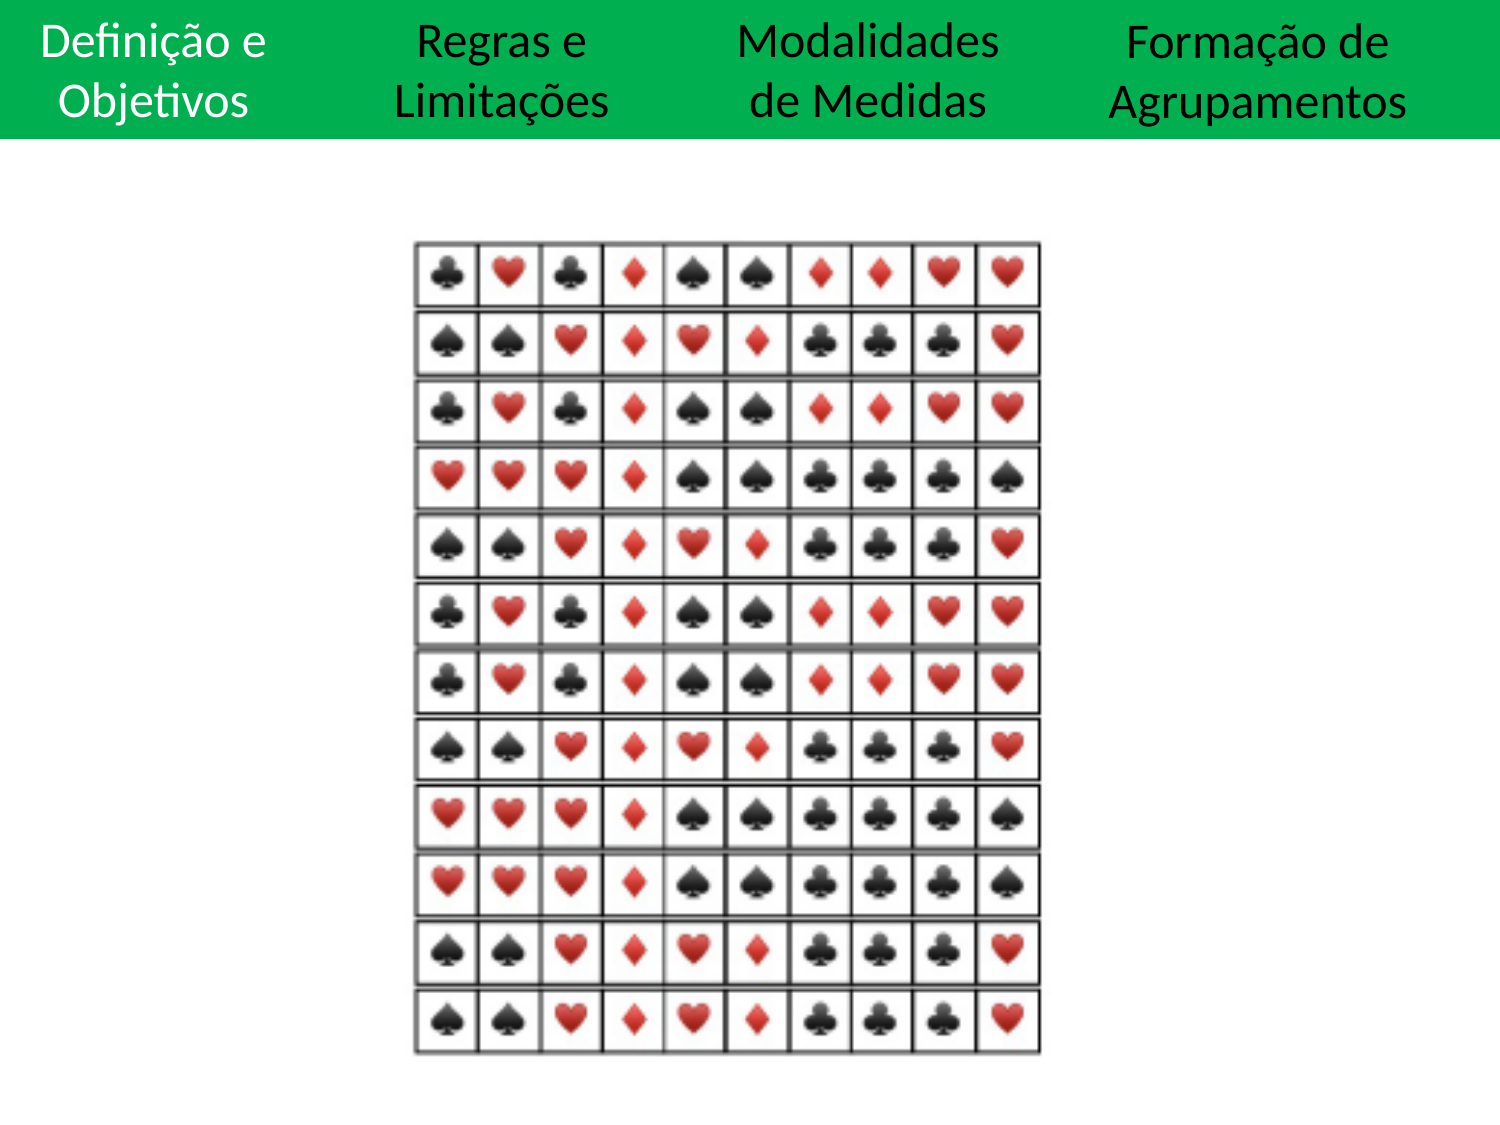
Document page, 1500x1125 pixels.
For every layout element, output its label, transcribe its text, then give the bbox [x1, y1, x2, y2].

text_box Modalidades de Medidas [702, 0, 1034, 135]
picture [371, 195, 1117, 1095]
text_box Definição e Objetivos [0, 0, 313, 135]
text_box Formação de Agrupamentos [1092, 0, 1424, 136]
text_box Regras e Limitações [336, 0, 668, 135]
text_box [0, 0, 1500, 139]
